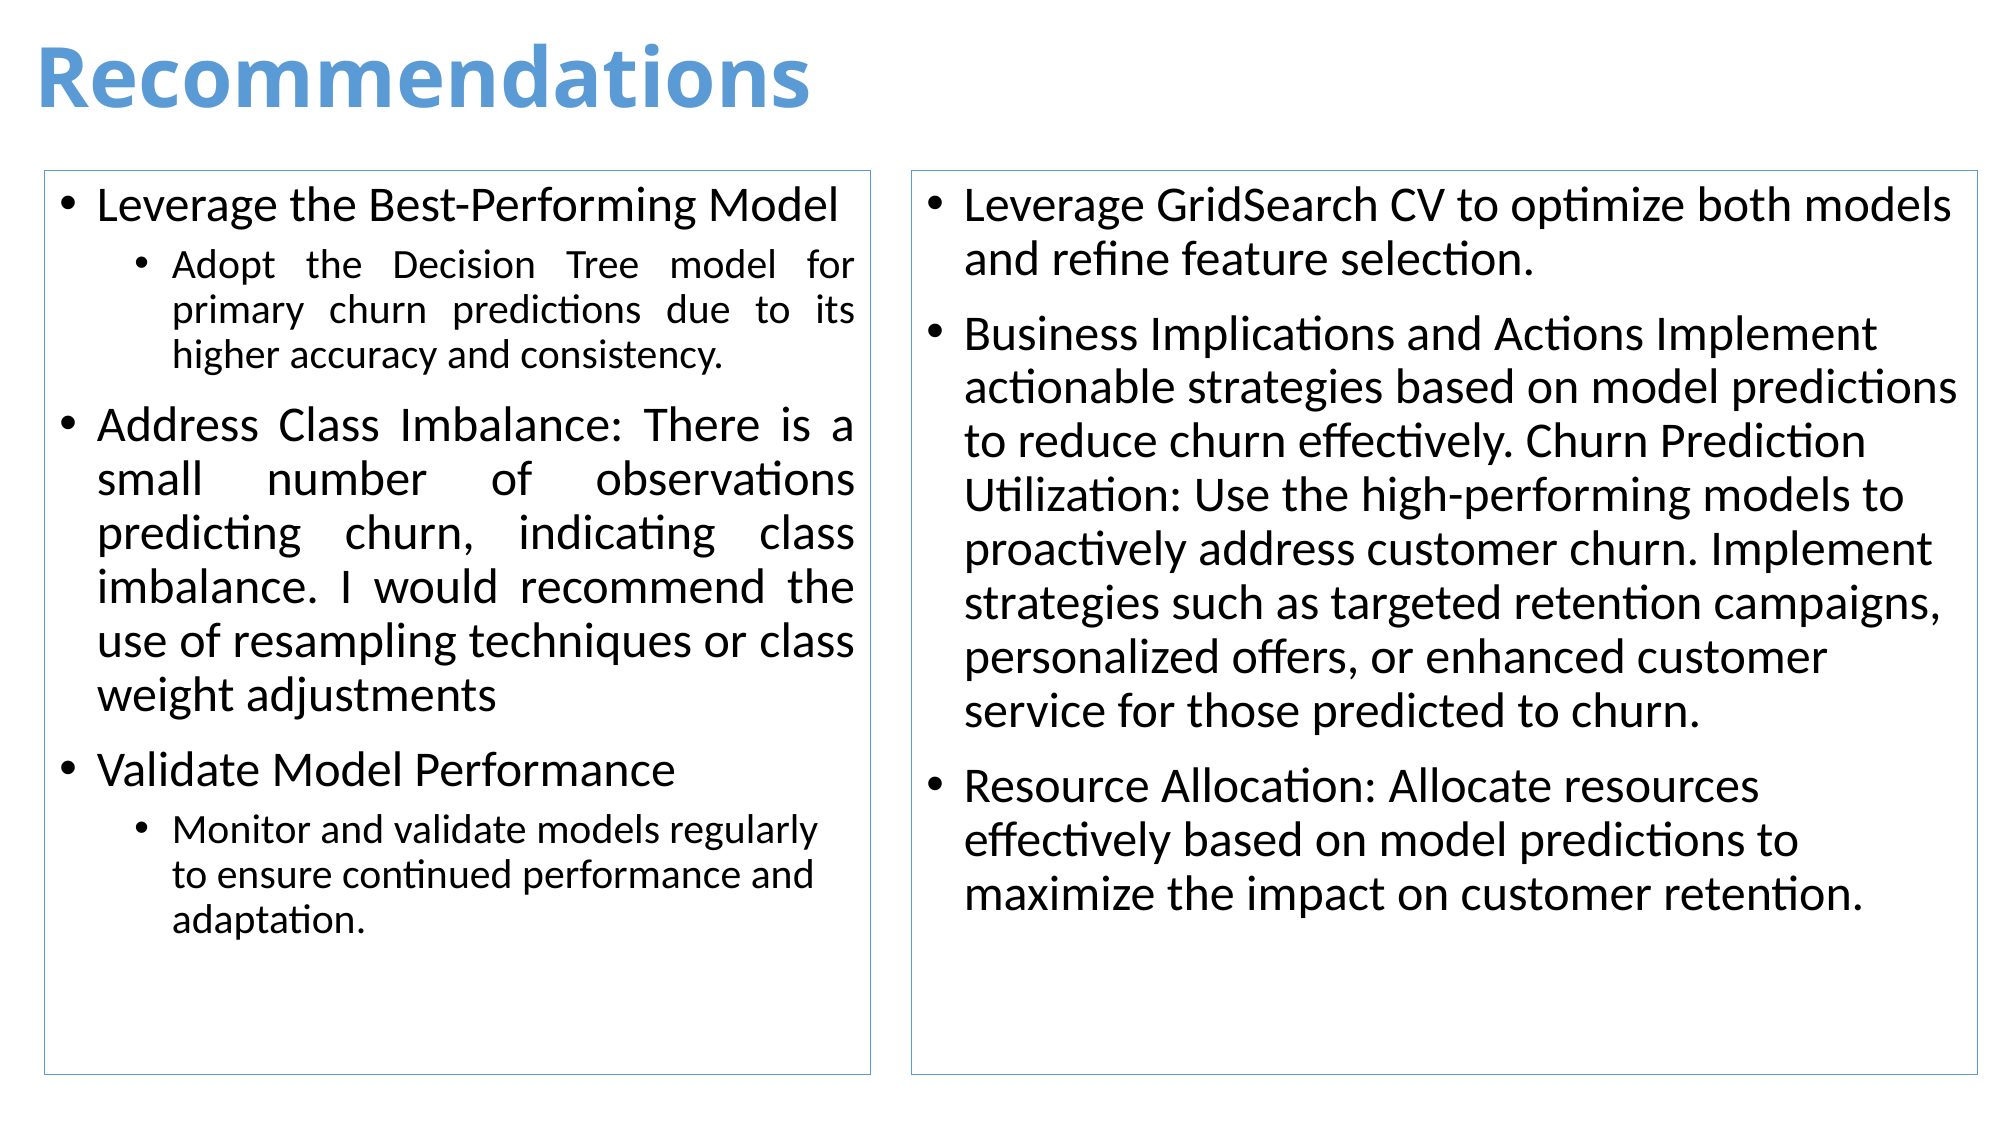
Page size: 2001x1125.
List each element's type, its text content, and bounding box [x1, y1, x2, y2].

text_box Leverage the Best-Performing Model Adopt the Decision Tree model for primary churn predictions due to its higher accuracy and consistency. Address Class Imbalance: There is a small number of observations predicting churn, indicating class imbalance. I would recommend the use of resampling techniques or class weight adjustments Validate Model Performance Monitor and validate models regularly to ensure continued performance and adaptation. [44, 170, 871, 1075]
title Recommendations [19, 16, 1378, 146]
text_box Leverage GridSearch CV to optimize both models and refine feature selection. Business Implications and Actions Implement actionable strategies based on model predictions to reduce churn effectively. Churn Prediction Utilization: Use the high-performing models to proactively address customer churn. Implement strategies such as targeted retention campaigns, personalized offers, or enhanced customer service for those predicted to churn. Resource Allocation: Allocate resources effectively based on model predictions to maximize the impact on customer retention. [911, 170, 1978, 1075]
